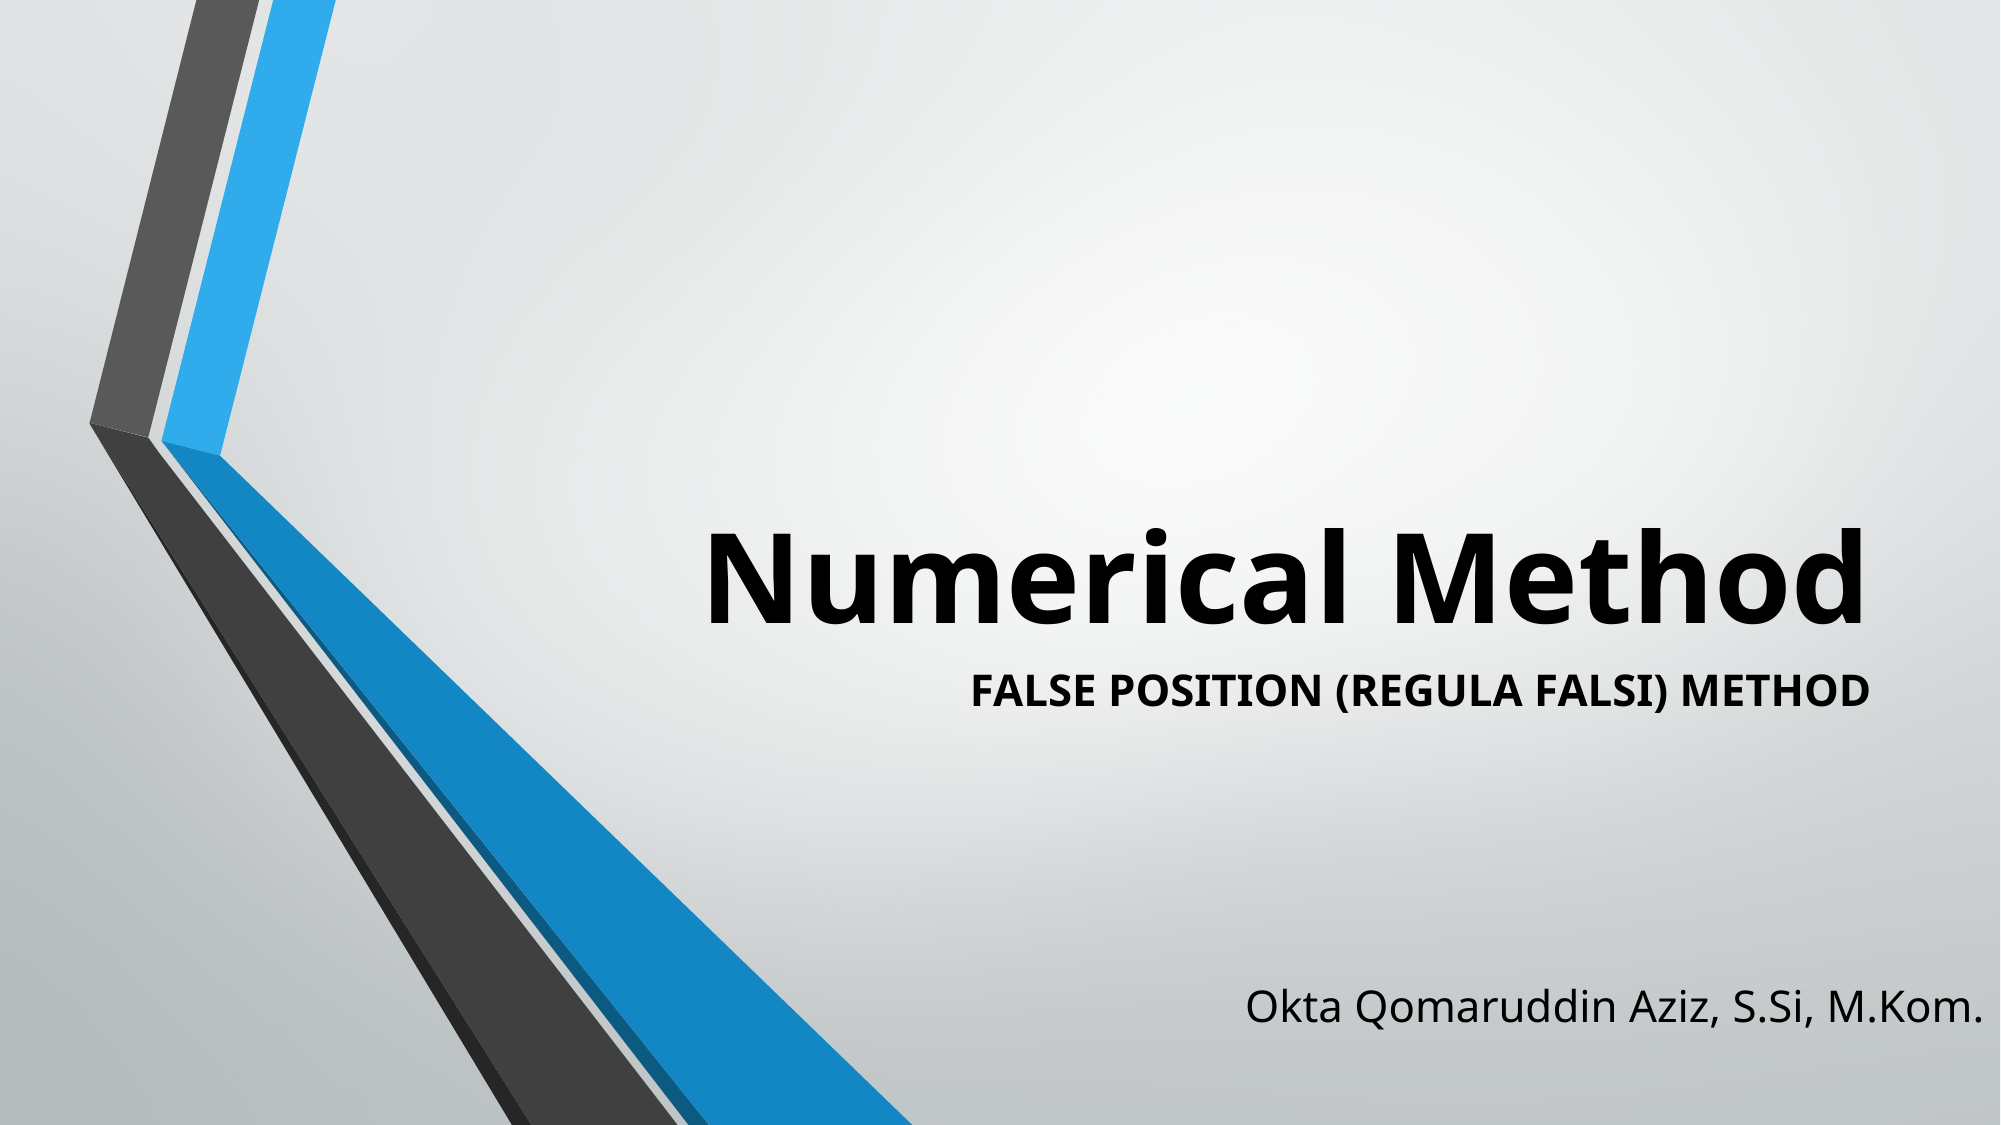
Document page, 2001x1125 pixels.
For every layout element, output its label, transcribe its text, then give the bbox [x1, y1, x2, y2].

title Numerical Method [480, 226, 1887, 656]
text_box Okta Qomaruddin Aziz, S.Si, M.Kom. [1110, 970, 2000, 1125]
subtitle FALSE POSITION (REGULA FALSI) METHOD [740, 655, 1887, 884]
